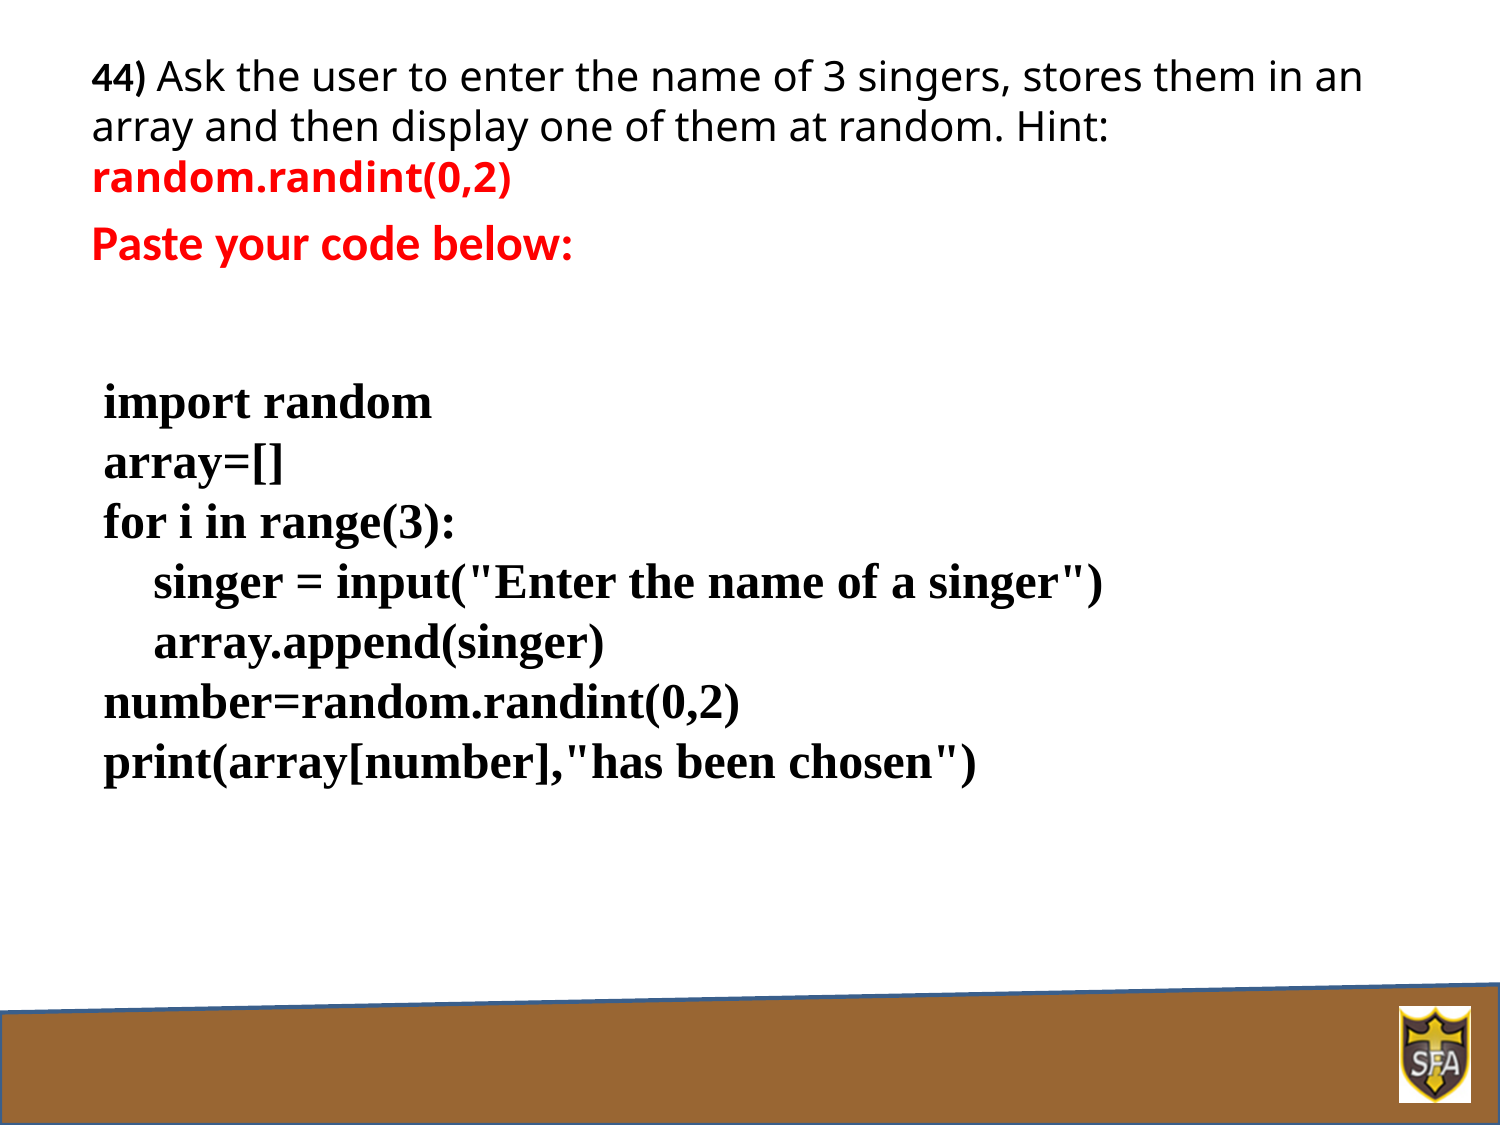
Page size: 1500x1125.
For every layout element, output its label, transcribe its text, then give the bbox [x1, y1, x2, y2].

list 44) Ask the user to enter the name of 3 singers, stores them in an array and then display one of them at random. Hint: random.randint(0,2) Paste your code below: [76, 42, 1427, 786]
text_box import random array=[] for i in range(3): singer = input("Enter the name of a singer") array.append(singer) number=random.randint(0,2) print(array[number],"has been chosen") [88, 361, 1447, 797]
picture [1399, 1006, 1471, 1103]
